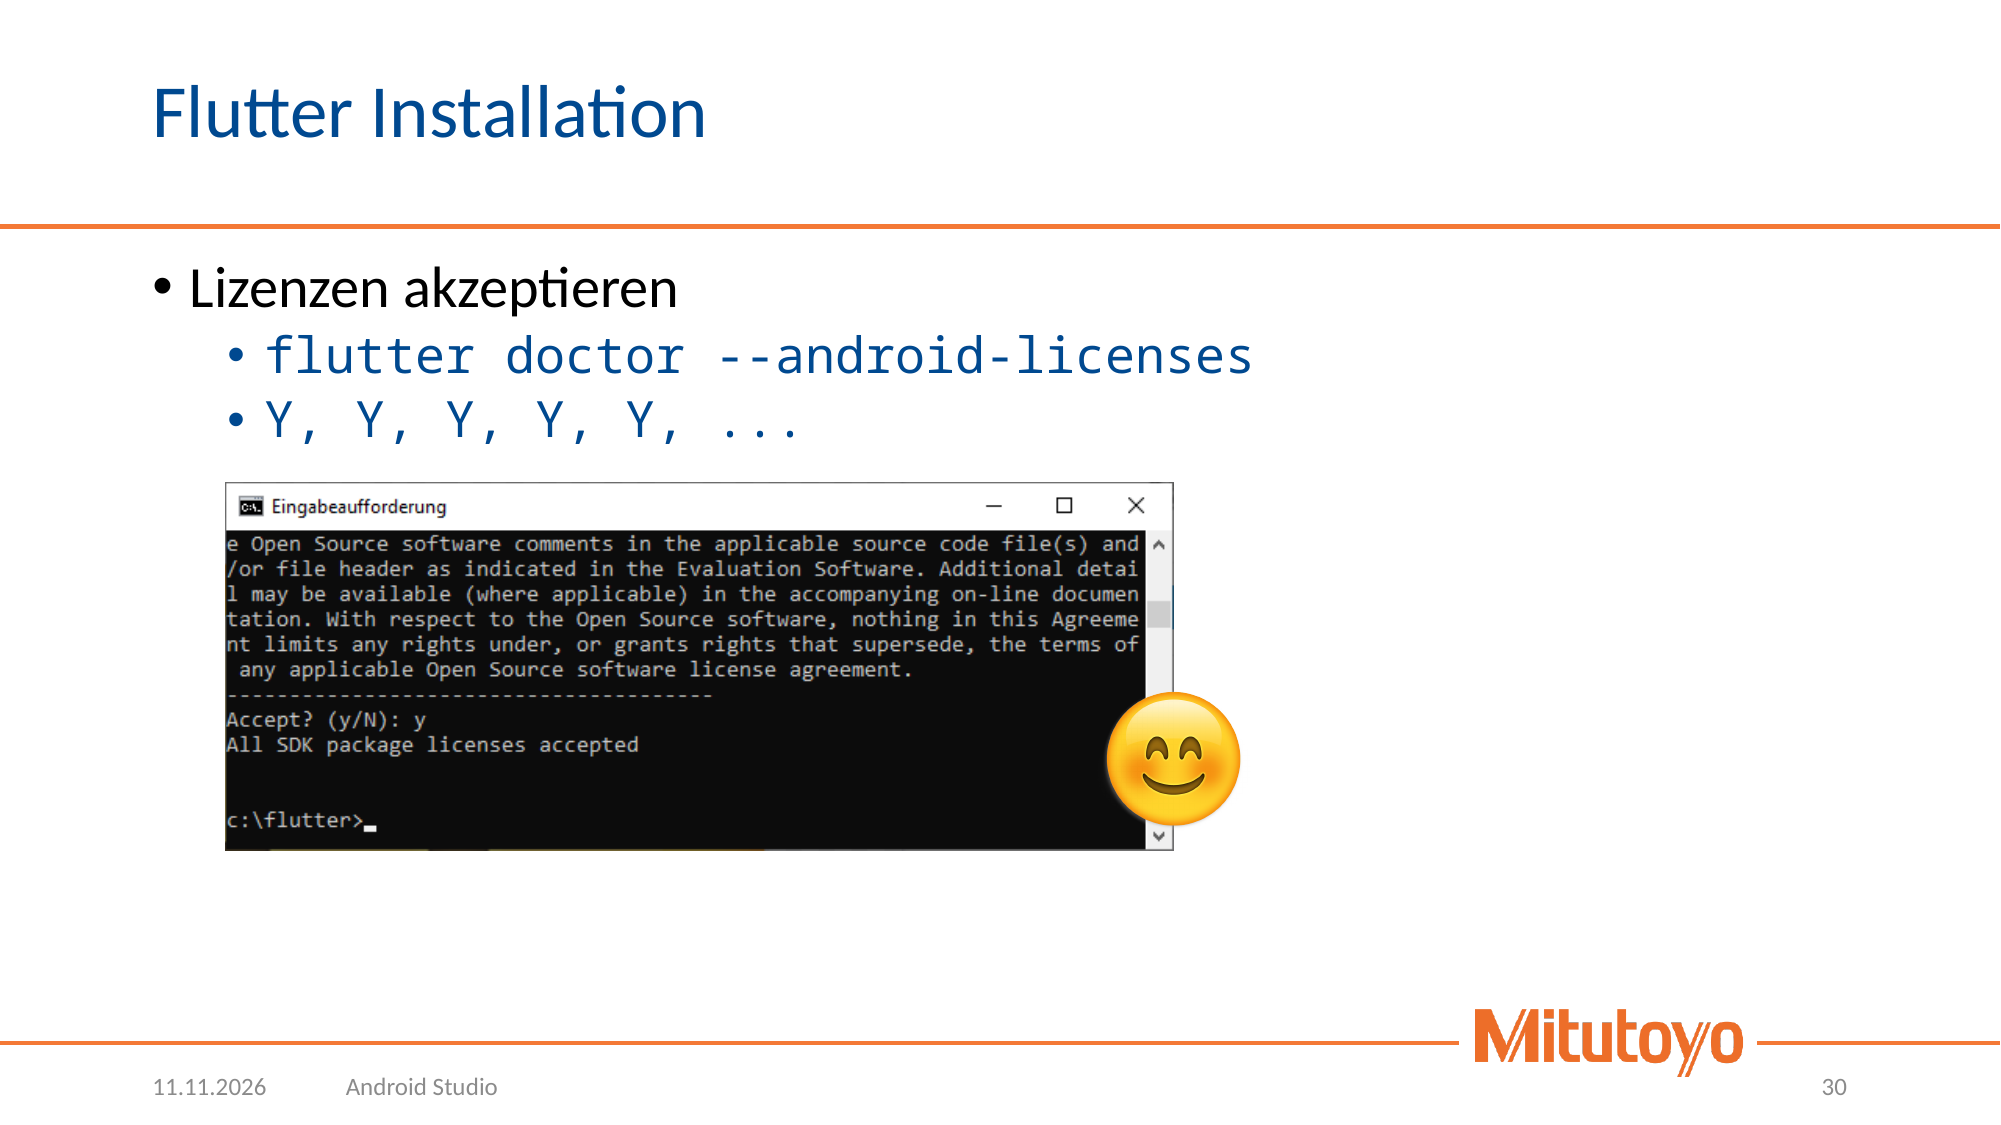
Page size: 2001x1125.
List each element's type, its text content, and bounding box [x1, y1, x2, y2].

list Lizenzen akzeptieren flutter doctor --android-licenses Y, Y, Y, Y, Y, ... [137, 249, 1763, 544]
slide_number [137, 1055, 313, 1116]
title Flutter Installation [137, 24, 1863, 203]
slide_number 30 [1743, 1055, 1863, 1116]
picture [1475, 1009, 1744, 1077]
footer Android Studio [330, 1055, 1721, 1116]
picture [225, 482, 1258, 851]
